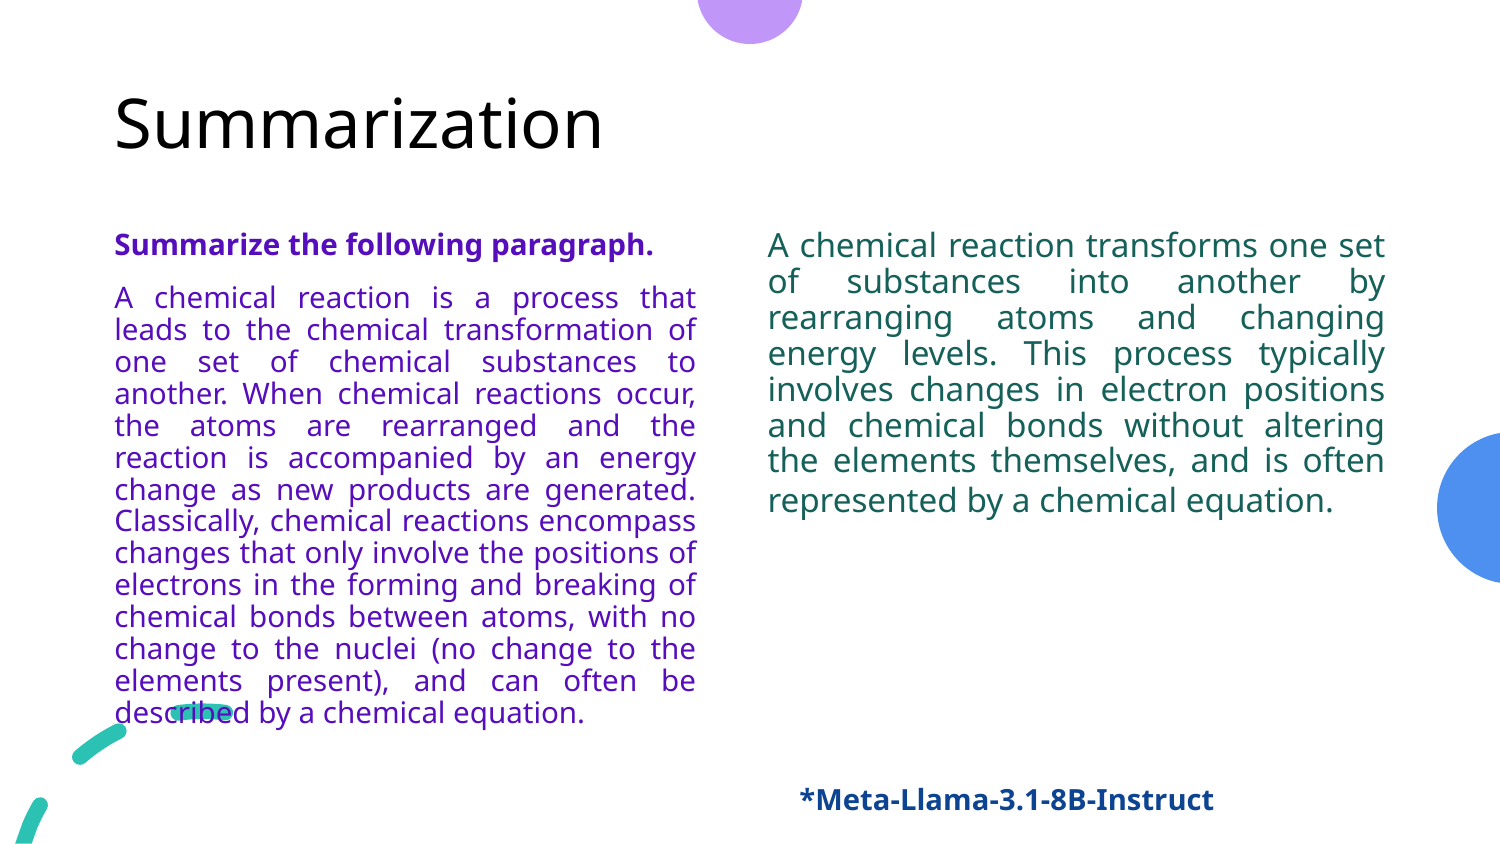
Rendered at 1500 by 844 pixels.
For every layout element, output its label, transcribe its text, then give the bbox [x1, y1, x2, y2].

list Summarize the following paragraph. A chemical reaction is a process that leads to the chemical transformation of one set of chemical substances to another. When chemical reactions occur, the atoms are rearranged and the reaction is accompanied by an energy change as new products are generated. Classically, chemical reactions encompass changes that only involve the positions of electrons in the forming and breaking of chemical bonds between atoms, with no change to the nuclei (no change to the elements present), and can often be described by a chemical equation. [103, 224, 708, 754]
list A chemical reaction transforms one set of substances into another by rearranging atoms and changing energy levels. This process typically involves changes in electron positions and chemical bonds without altering the elements themselves, and is often represented by a chemical equation. [756, 223, 1398, 753]
title Summarization [103, 44, 1397, 208]
text_box *Meta-Llama-3.1-8B-Instruct [284, 773, 1230, 824]
